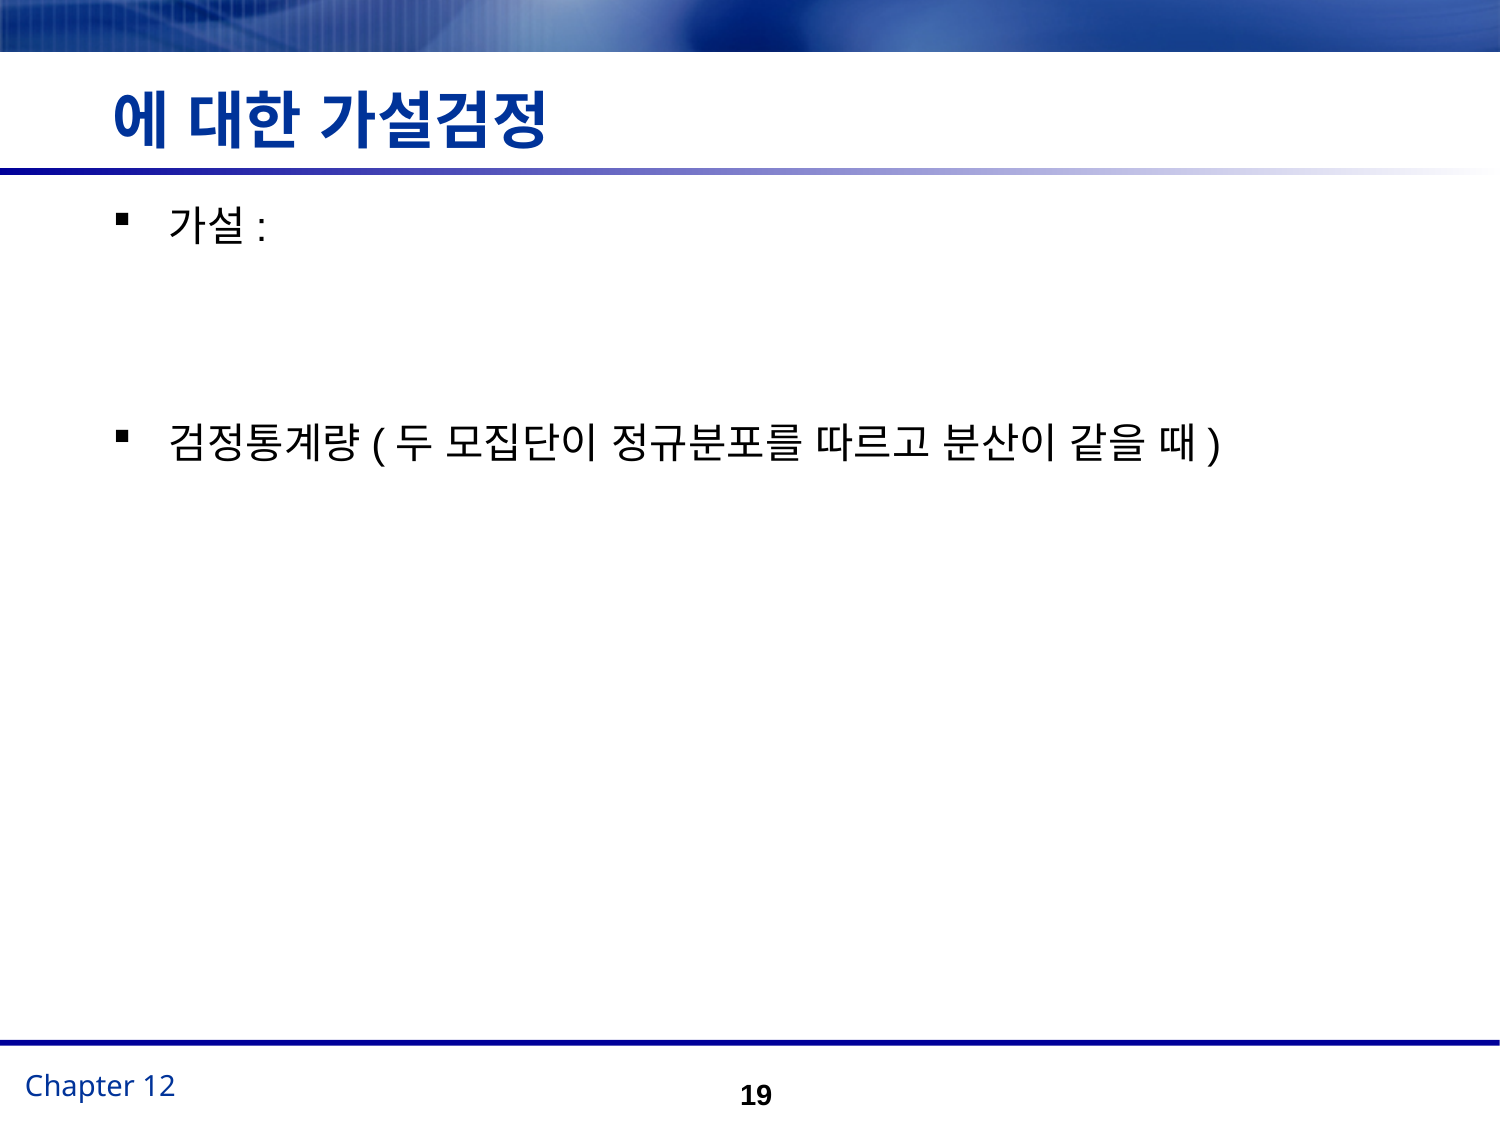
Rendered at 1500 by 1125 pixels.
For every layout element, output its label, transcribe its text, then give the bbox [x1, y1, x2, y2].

slide_number 19 [699, 1062, 788, 1125]
picture [0, 0, 1500, 52]
